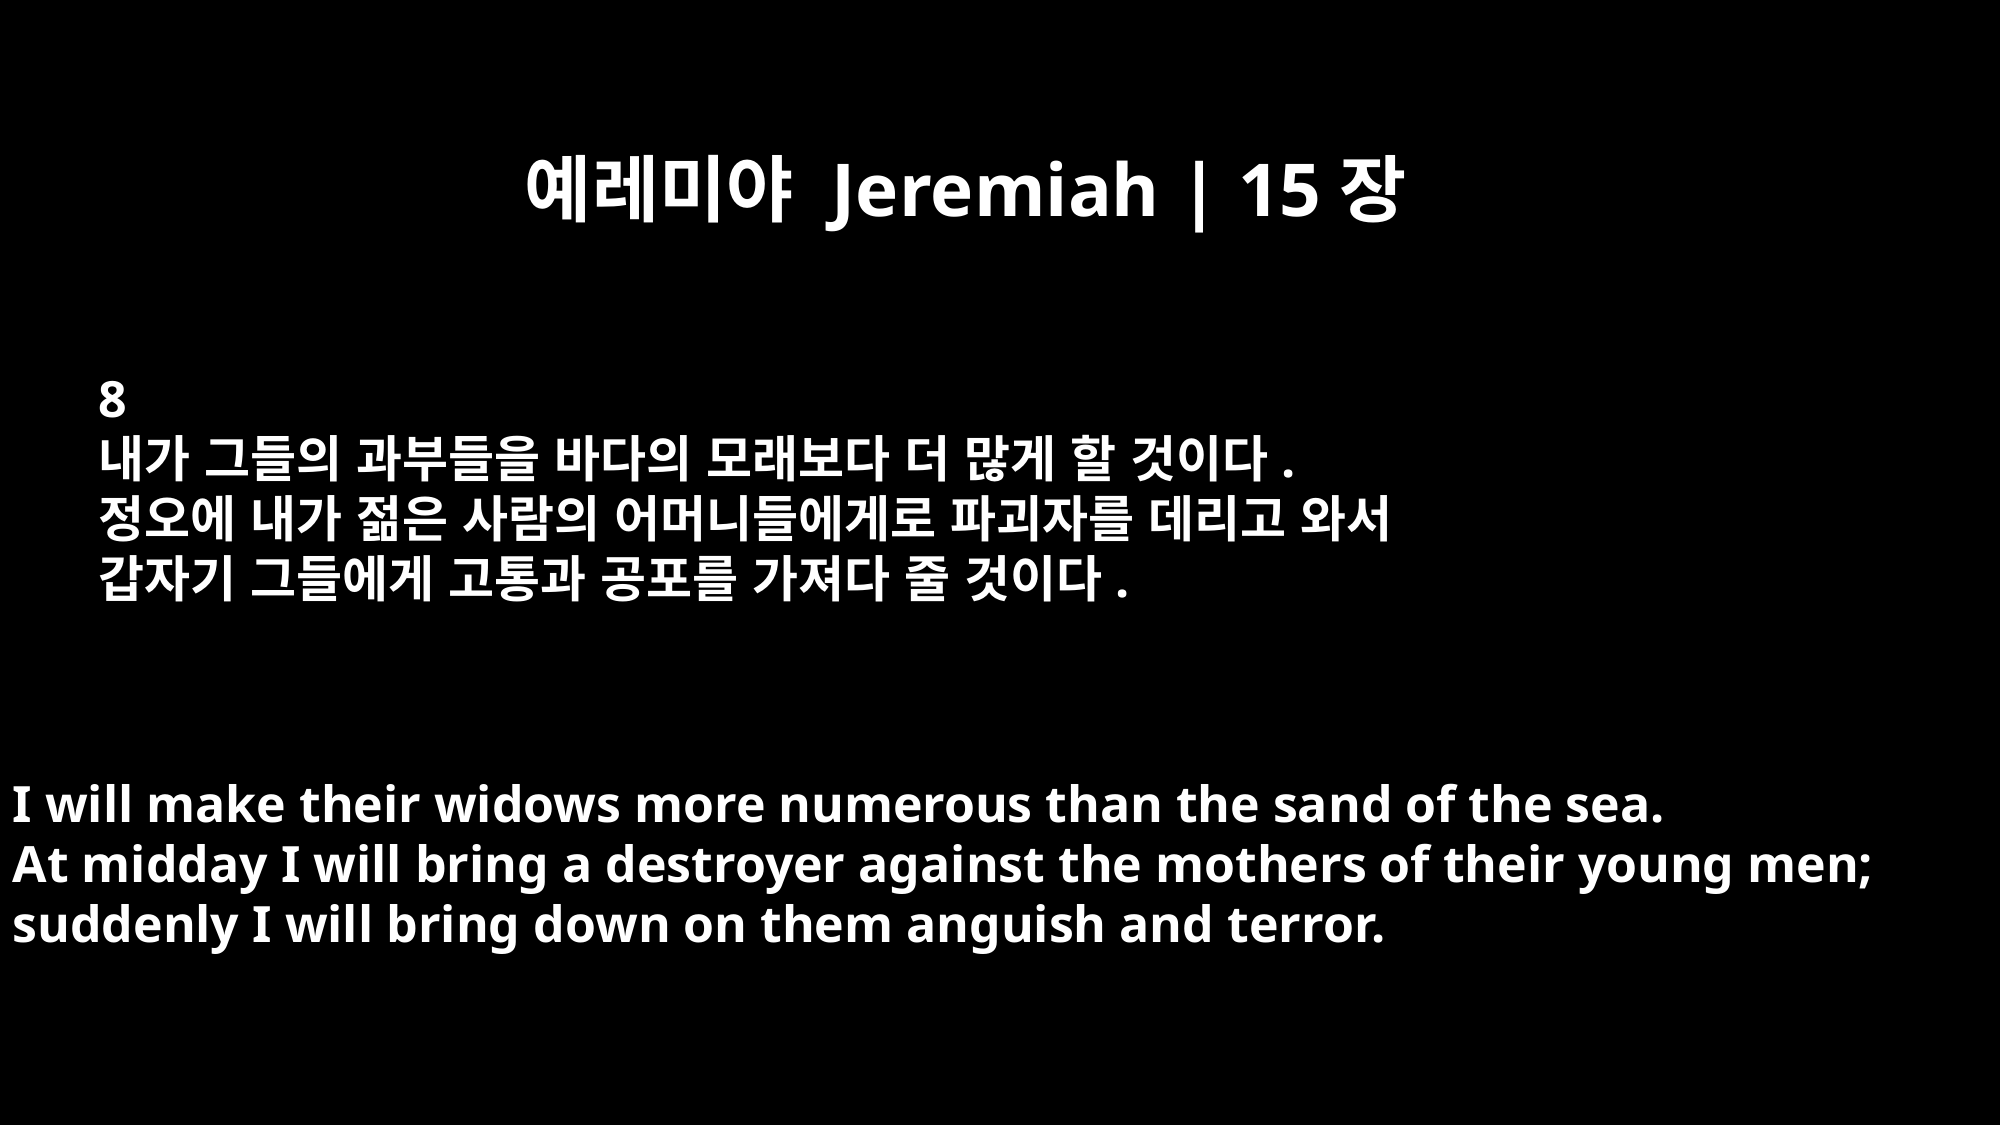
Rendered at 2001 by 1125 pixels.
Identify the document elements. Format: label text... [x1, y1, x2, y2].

text_box I will make their widows more numerous than the sand of the sea. At midday I will bring a destroyer against the mothers of their young men; suddenly I will bring down on them anguish and terror. [0, 764, 1889, 960]
text_box 8 내가 그들의 과부들을 바다의 모래보다 더 많게 할 것이다. 정오에 내가 젊은 사람의 어머니들에게로 파괴자를 데리고 와서 갑자기 그들에게 고통과 공포를 가져다 줄 것이다. [84, 359, 1408, 615]
text_box 예레미야 Jeremiah | 15장 [510, 136, 1422, 239]
